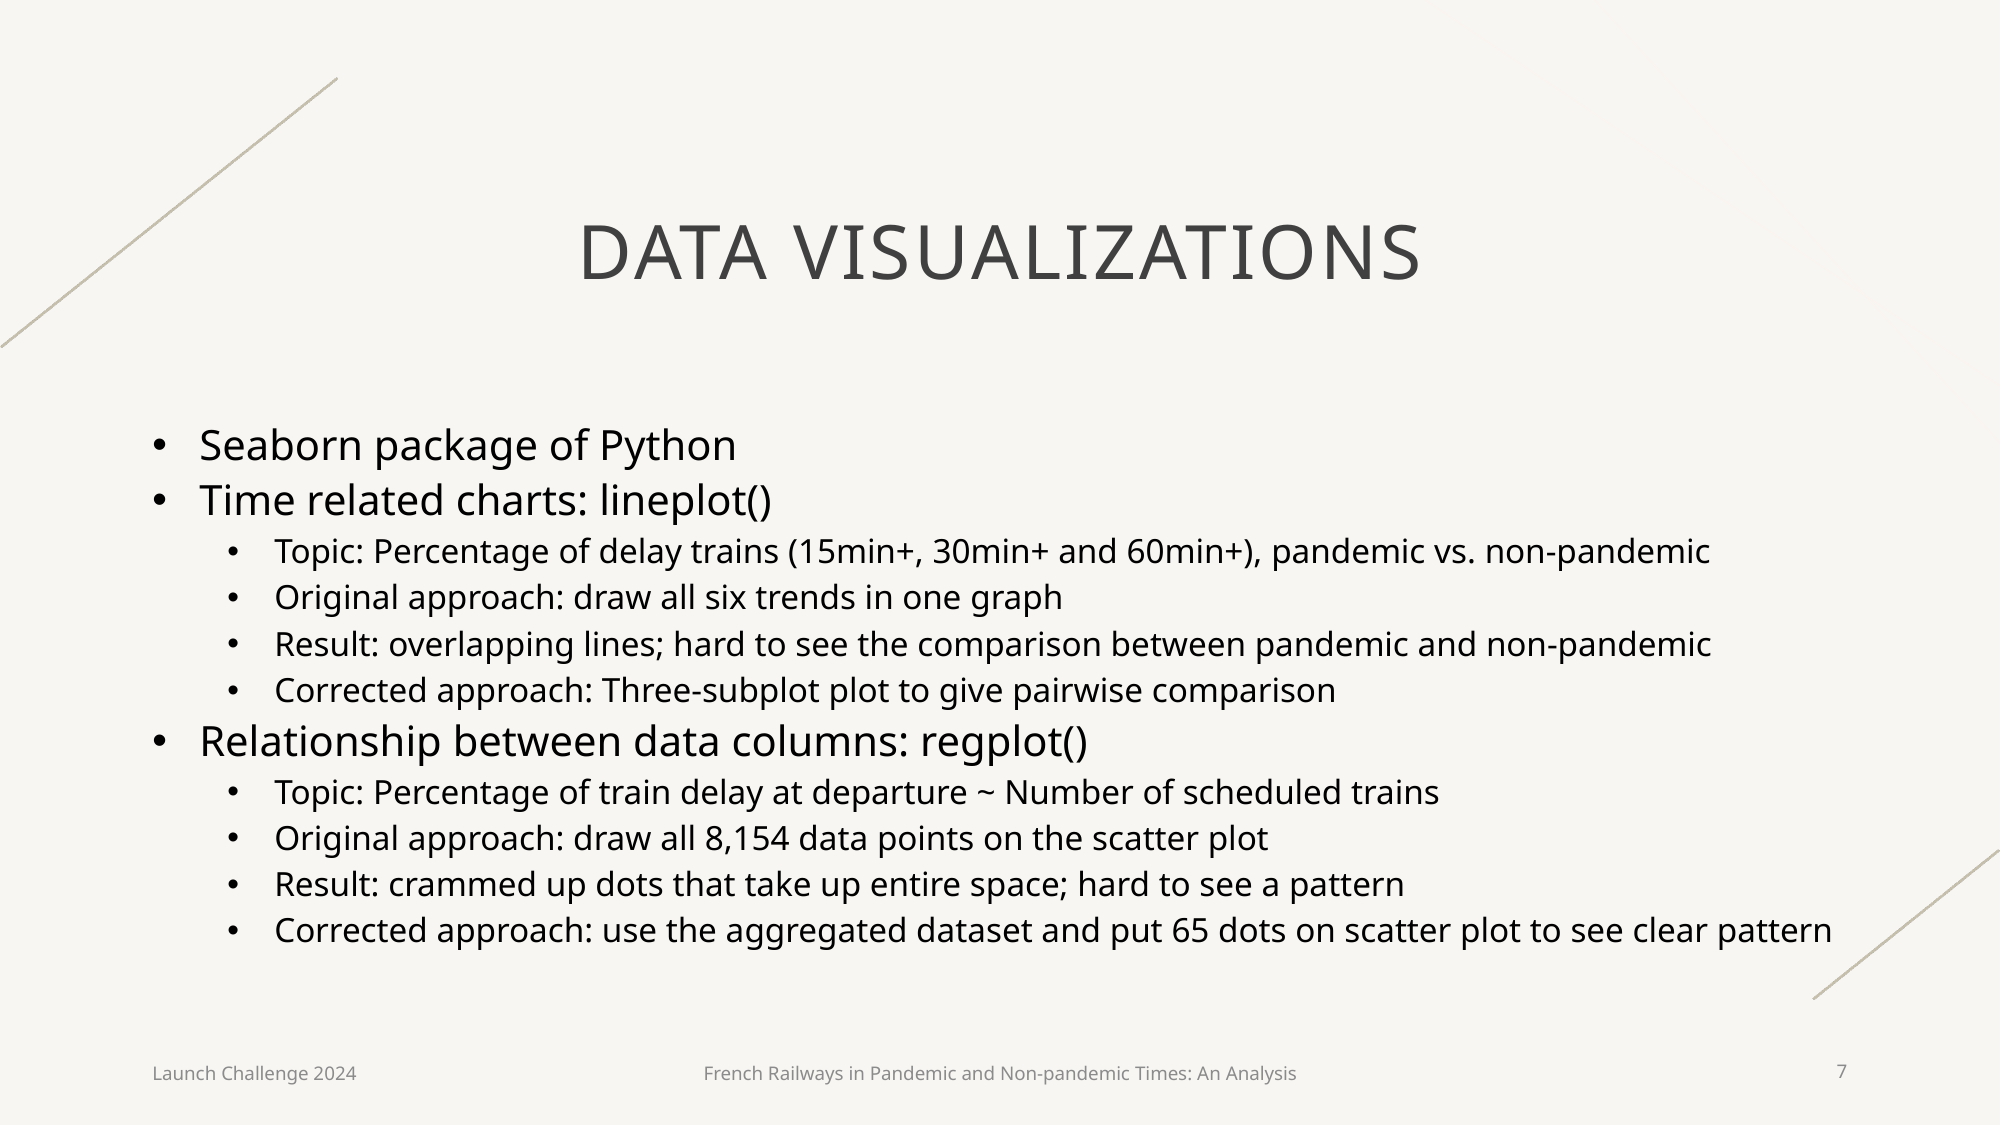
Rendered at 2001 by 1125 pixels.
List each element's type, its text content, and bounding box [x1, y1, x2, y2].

slide_number 7 [1412, 1042, 1863, 1103]
picture [0, 77, 338, 348]
slide_number Launch Challenge 2024 [137, 1042, 588, 1103]
footer French Railways in Pandemic and Non-pandemic Times: An Analysis [662, 1042, 1338, 1103]
list Seaborn package of Python Time related charts: lineplot() Topic: Percentage of delay trains (15min+, 30min+ and 60min+), pandemic vs. non-pandemic Original approach: draw all six trends in one graph Result: overlapping lines; hard to see the comparison between pandemic and non-pandemic Corrected approach: Three-subplot plot to give pairwise comparison Relationship between data columns: regplot() Topic: Percentage of train delay at departure ~ Number of scheduled trains Original approach: draw all 8,154 data points on the scatter plot Result: crammed up dots that take up entire space; hard to see a pattern Corrected approach: use the aggregated dataset and put 65 dots on scatter plot to see clear pattern [137, 416, 1863, 1000]
picture [1863, 849, 2000, 1000]
title Data visualizations [309, 146, 1691, 364]
